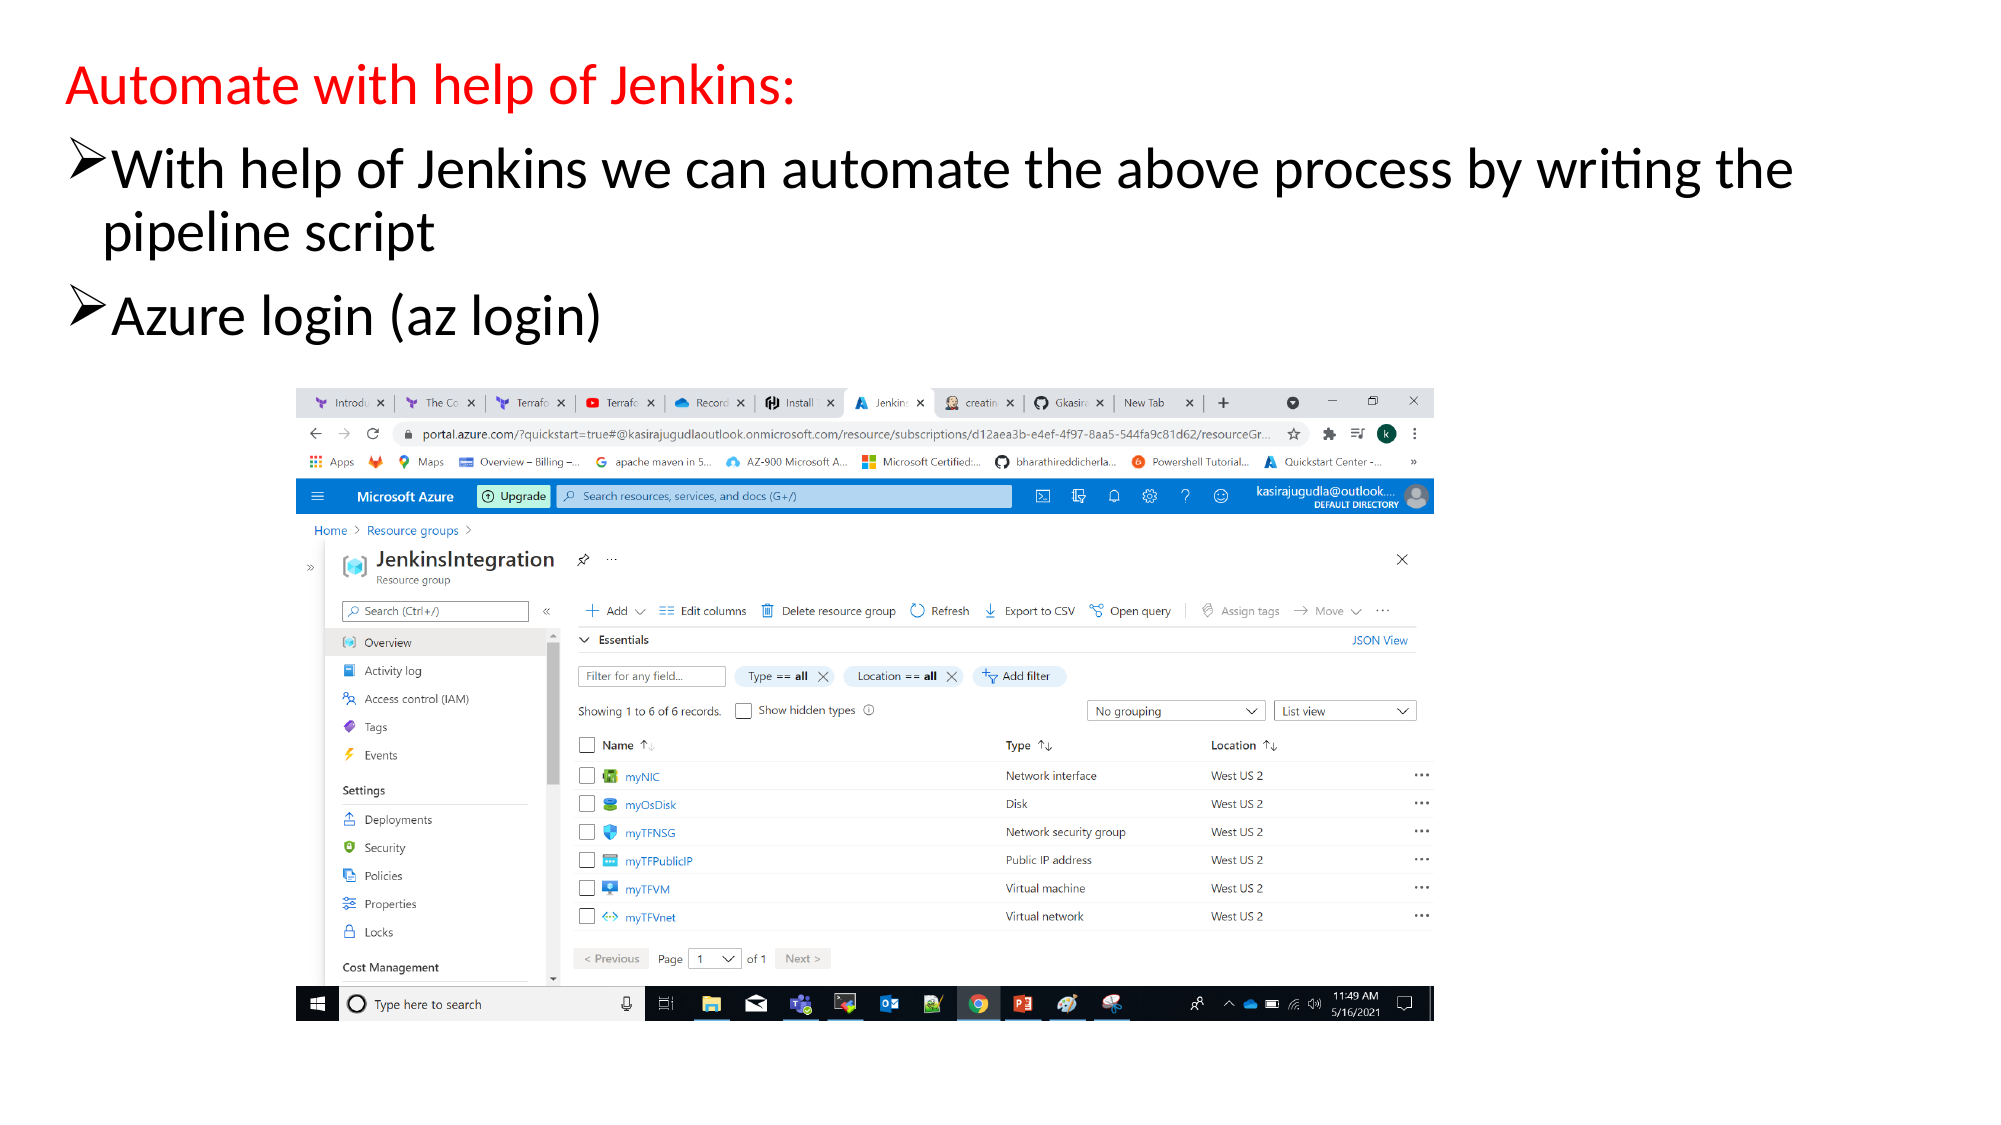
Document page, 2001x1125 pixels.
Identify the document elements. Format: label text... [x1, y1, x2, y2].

picture [296, 388, 1434, 1021]
list Automate with help of Jenkins: With help of Jenkins we can automate the above process by writing the pipeline script Azure login (az login) [50, 46, 1863, 1014]
